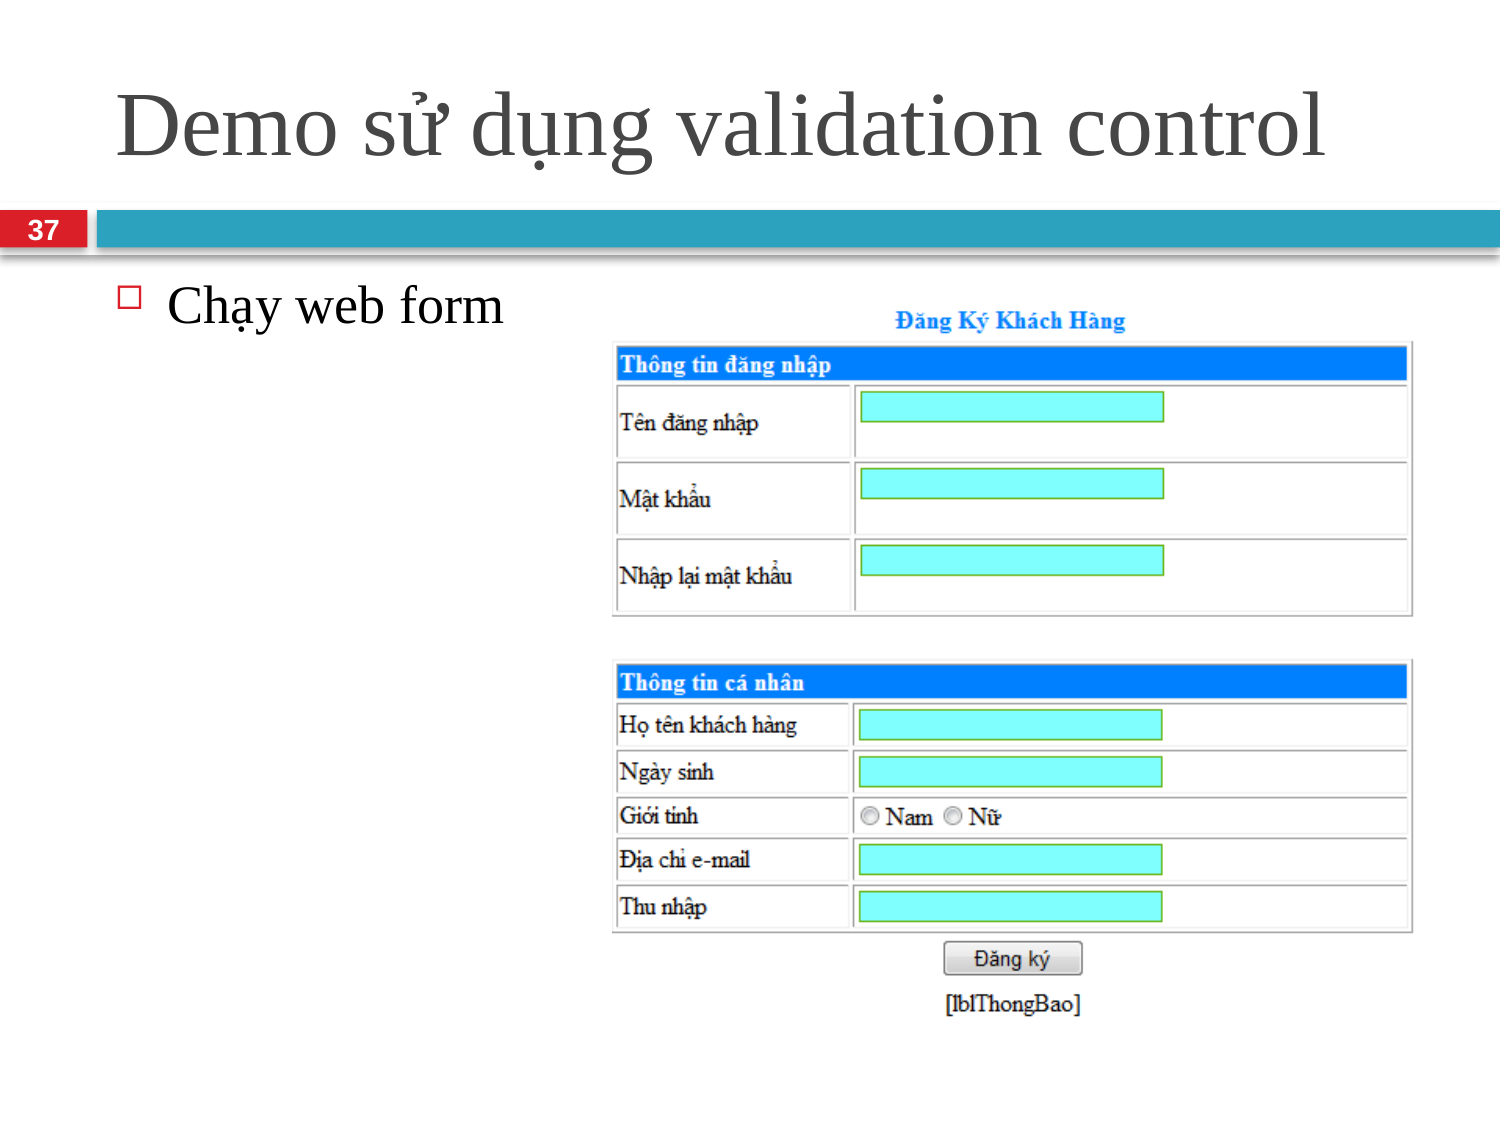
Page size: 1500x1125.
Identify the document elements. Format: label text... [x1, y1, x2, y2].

list Chạy web form [100, 262, 1438, 1000]
title Demo sử dụng validation control [100, 37, 1438, 200]
picture [612, 299, 1418, 1018]
slide_number 37 [0, 208, 88, 249]
